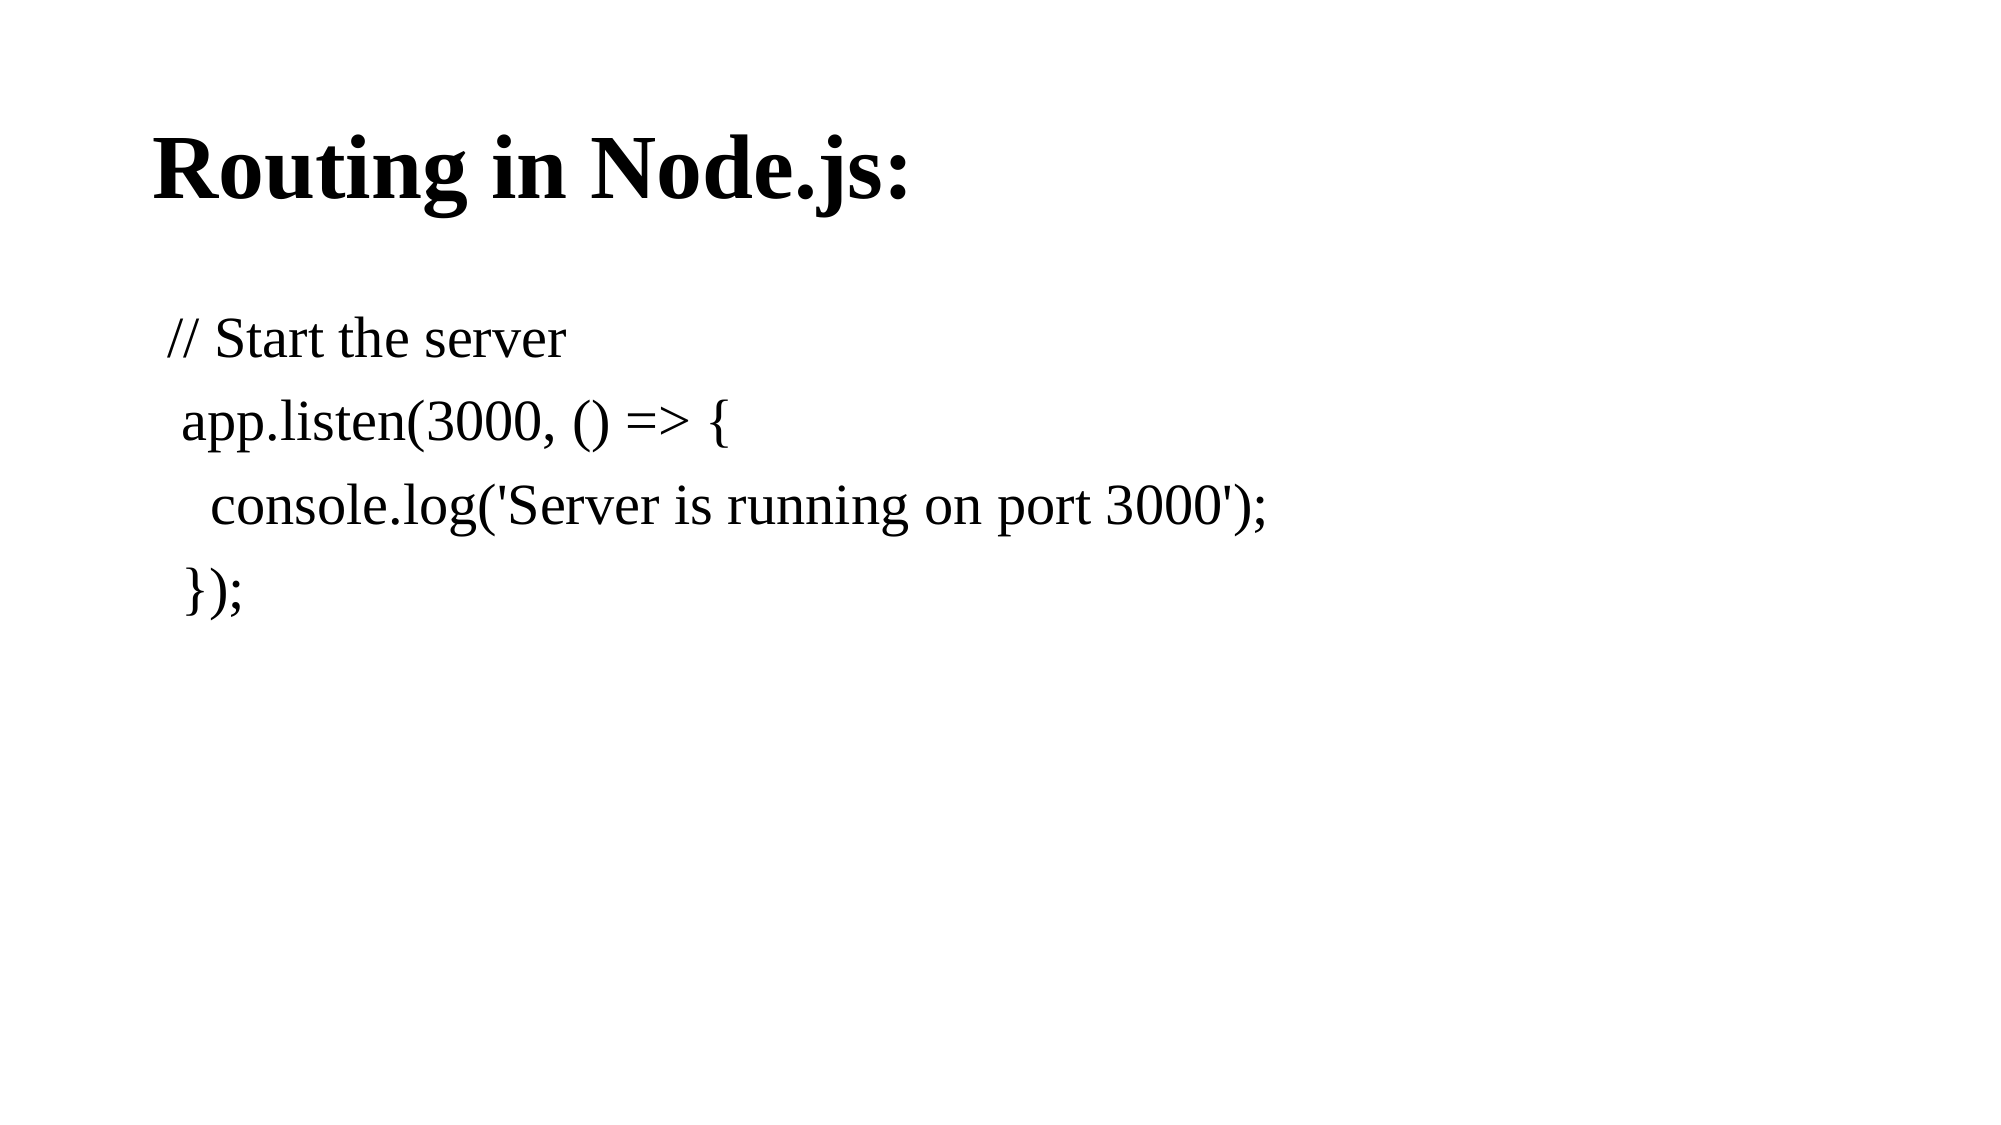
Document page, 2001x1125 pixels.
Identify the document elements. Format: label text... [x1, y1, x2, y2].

list // Start the server app.listen(3000, () => { console.log('Server is running on port 3000'); }); [137, 299, 1863, 1014]
title Routing in Node.js: [137, 59, 1863, 278]
